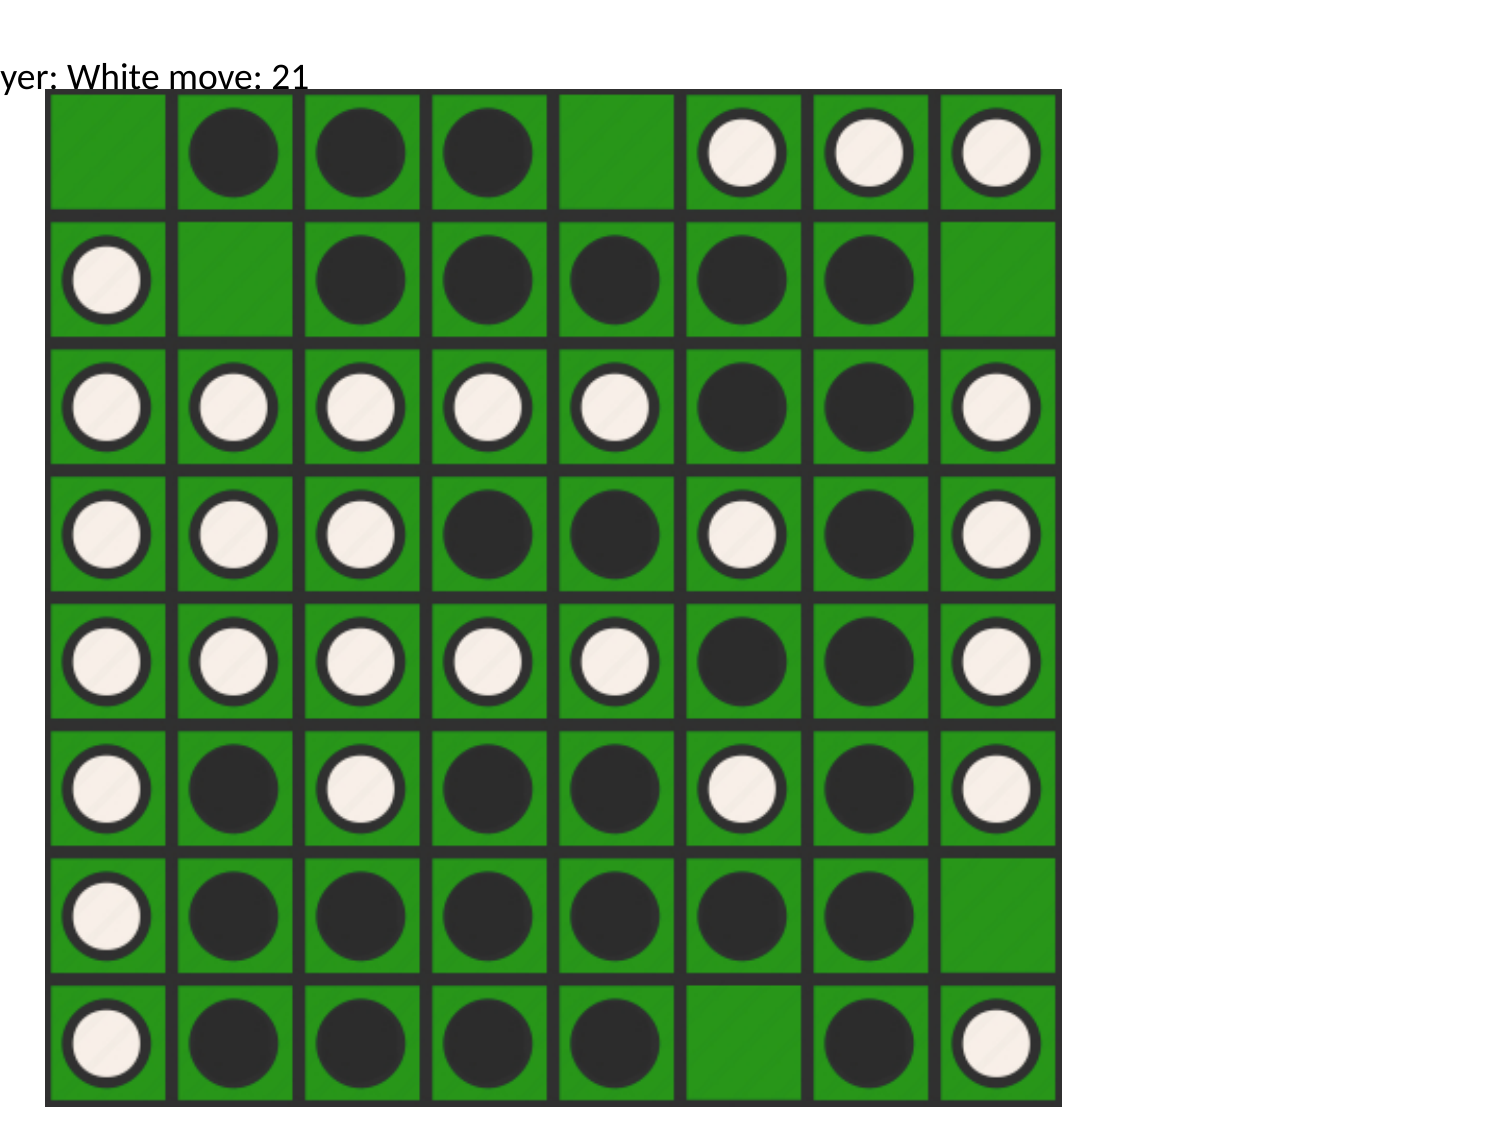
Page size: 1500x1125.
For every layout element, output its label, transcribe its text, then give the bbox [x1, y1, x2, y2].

text_box turn: 54 player: White move: 21 [0, 44, 325, 105]
picture [44, 89, 1062, 1107]
